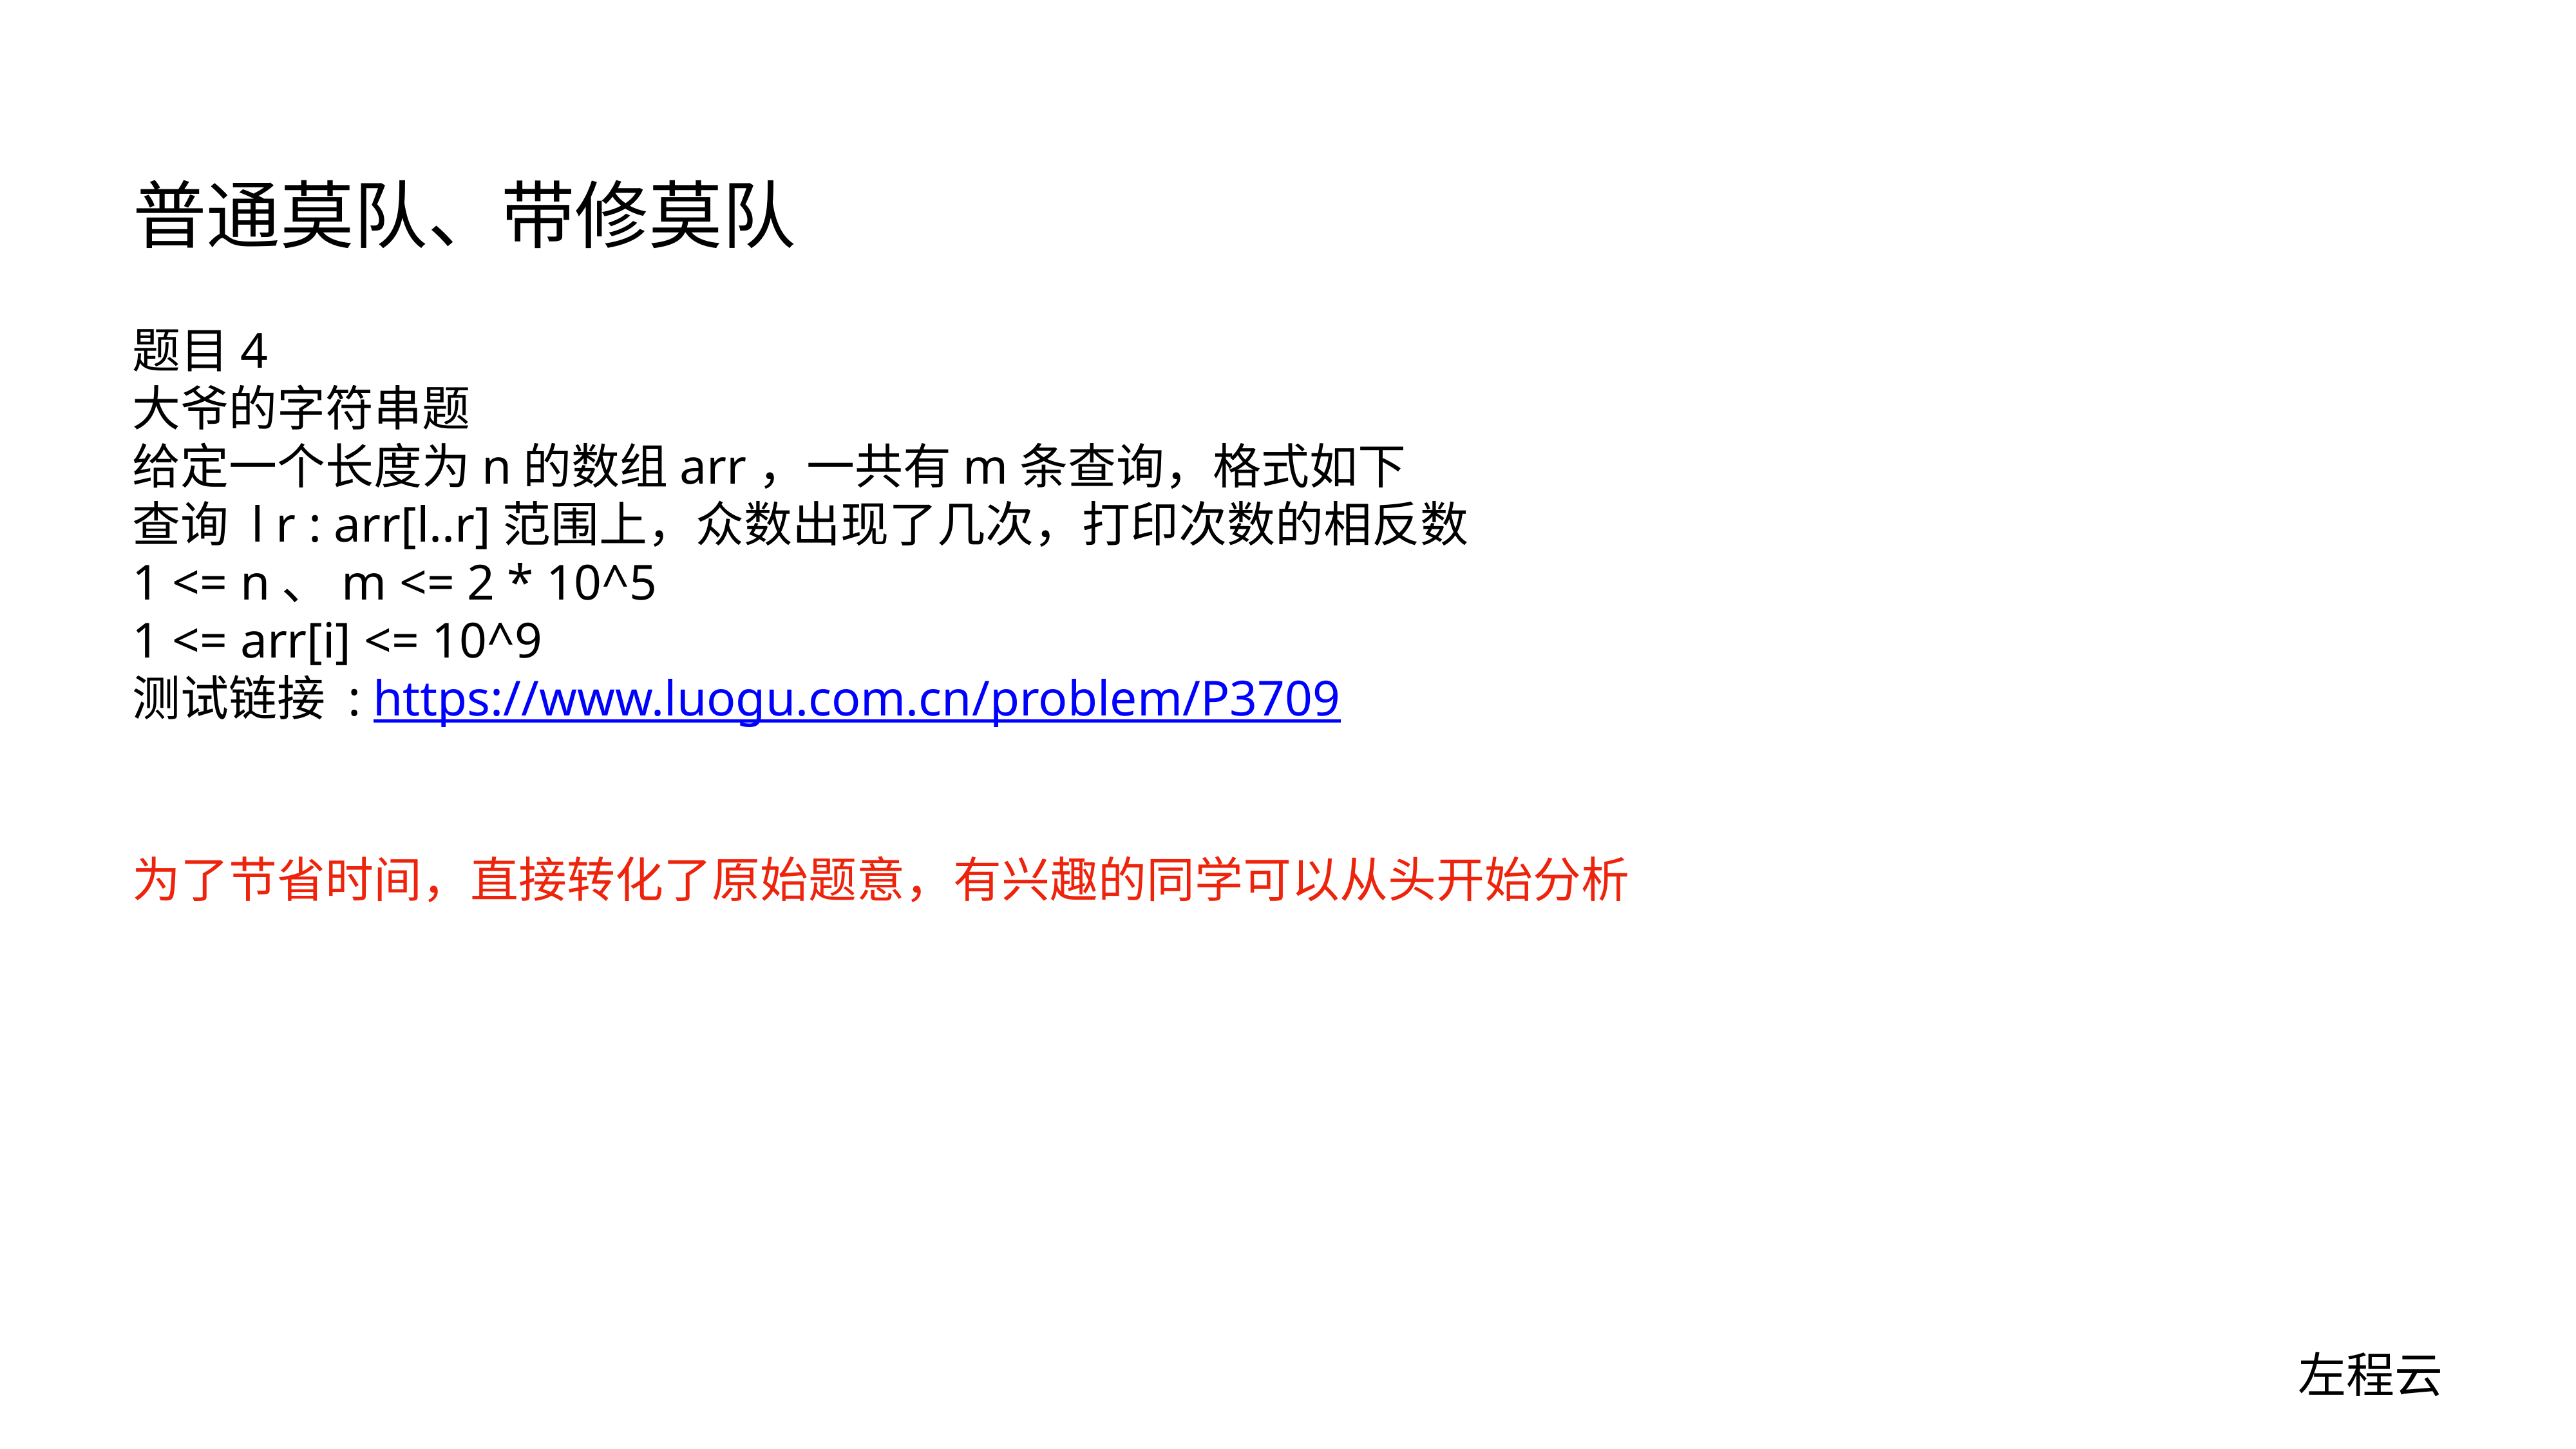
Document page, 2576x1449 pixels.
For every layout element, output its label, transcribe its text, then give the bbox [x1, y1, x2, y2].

text_box 左程云 [127, 1339, 2449, 1408]
title 普通莫队、带修莫队 [127, 48, 2449, 263]
text_box 题目4 大爷的字符串题 给定一个长度为n的数组arr，一共有m条查询，格式如下 查询 l r : arr[l..r]范围上，众数出现了几次，打印次数的相反数 1 <= n、m <= 2 * 10^5 1 <= arr[i] <= 10^9 测试链接 : https://www.luogu.com.cn/problem/P3709 为了节省时间，直接转化了原始题意，有兴趣的同学可以从头开始分析 [127, 314, 2449, 1304]
